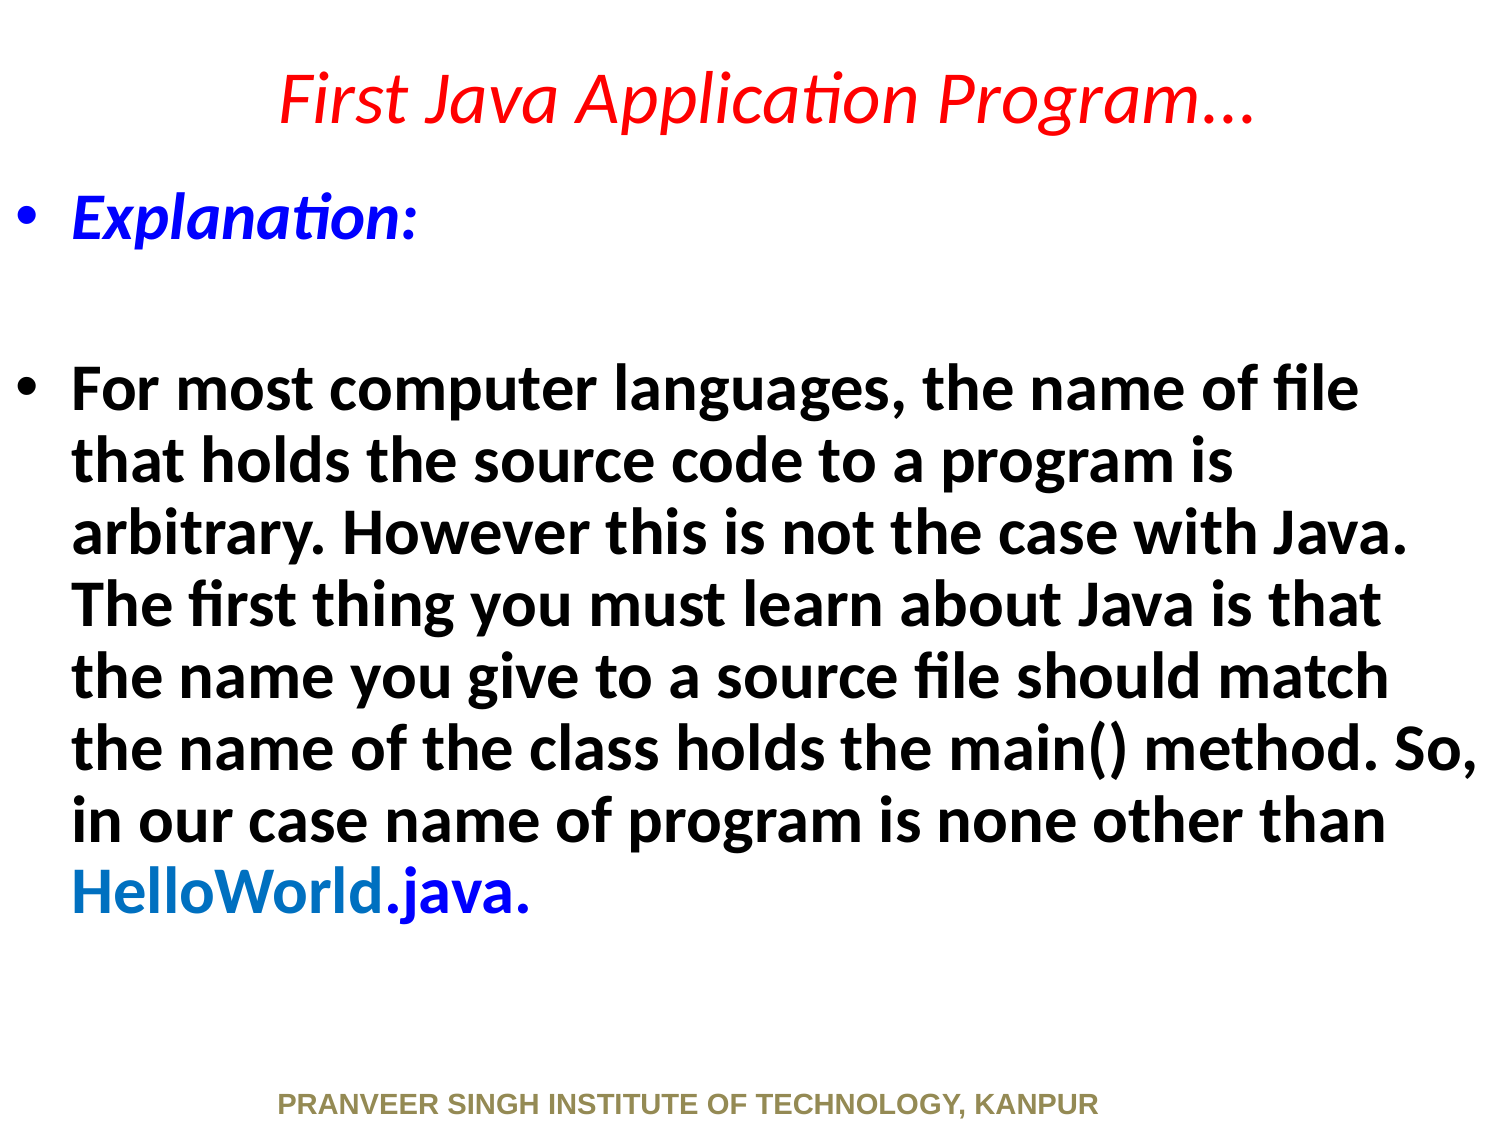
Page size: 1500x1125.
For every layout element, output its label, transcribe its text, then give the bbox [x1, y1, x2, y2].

title First Java Application Program... [0, 50, 1500, 138]
text_box PRANVEER SINGH INSTITUTE OF TECHNOLOGY, KANPUR [262, 1077, 1163, 1125]
list Explanation: For most computer languages, the name of file that holds the source code to a program is arbitrary. However this is not the case with Java. The first thing you must learn about Java is that the name you give to a source file should match the name of the class holds the main() method. So, in our case name of program is none other than HelloWorld.java. [0, 174, 1500, 1063]
